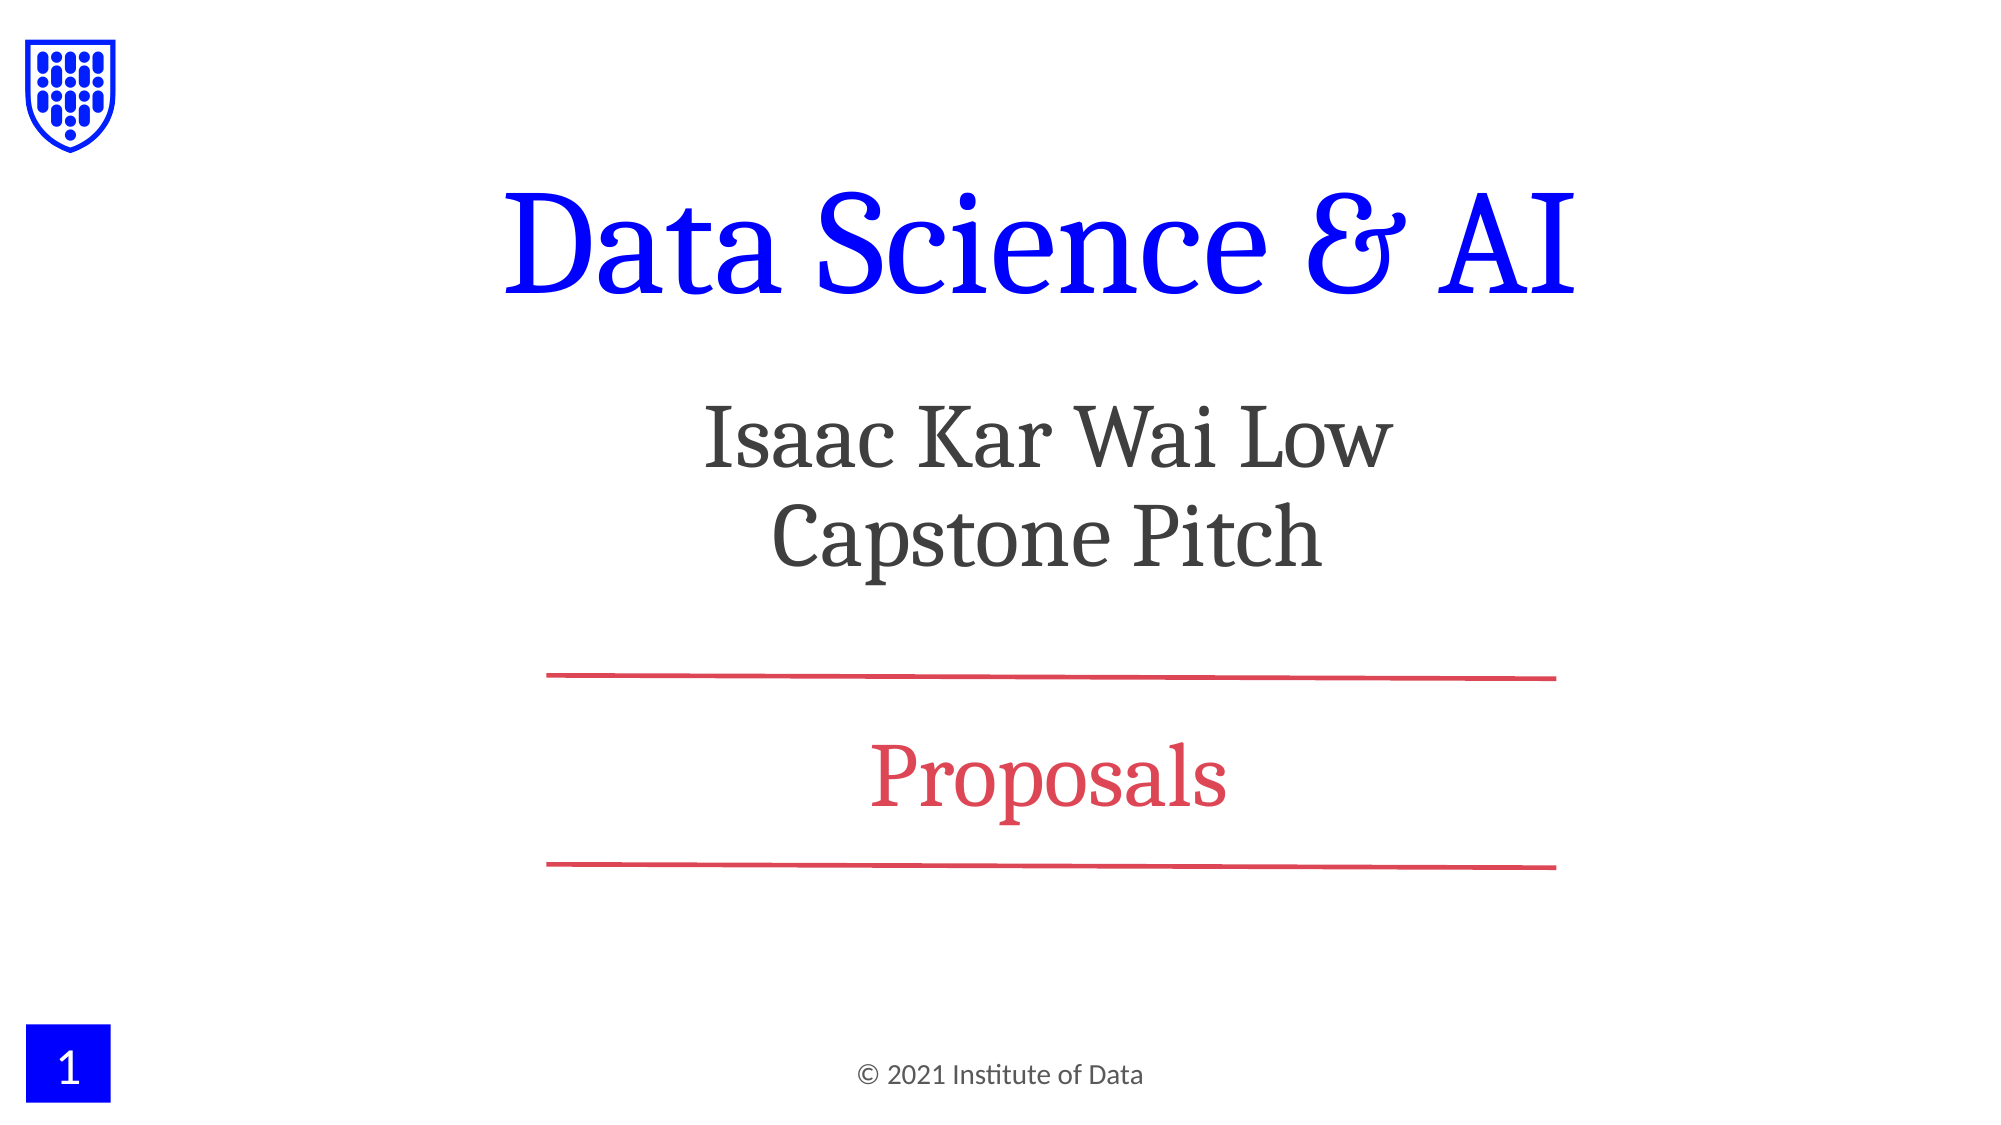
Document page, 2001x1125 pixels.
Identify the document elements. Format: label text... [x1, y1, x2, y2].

list Isaac Kar Wai Low Capstone Pitch Proposals [170, 381, 1928, 1008]
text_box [546, 864, 1557, 868]
title Data Science & AI [162, 45, 1920, 334]
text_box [546, 675, 1557, 679]
picture [0, 25, 141, 167]
